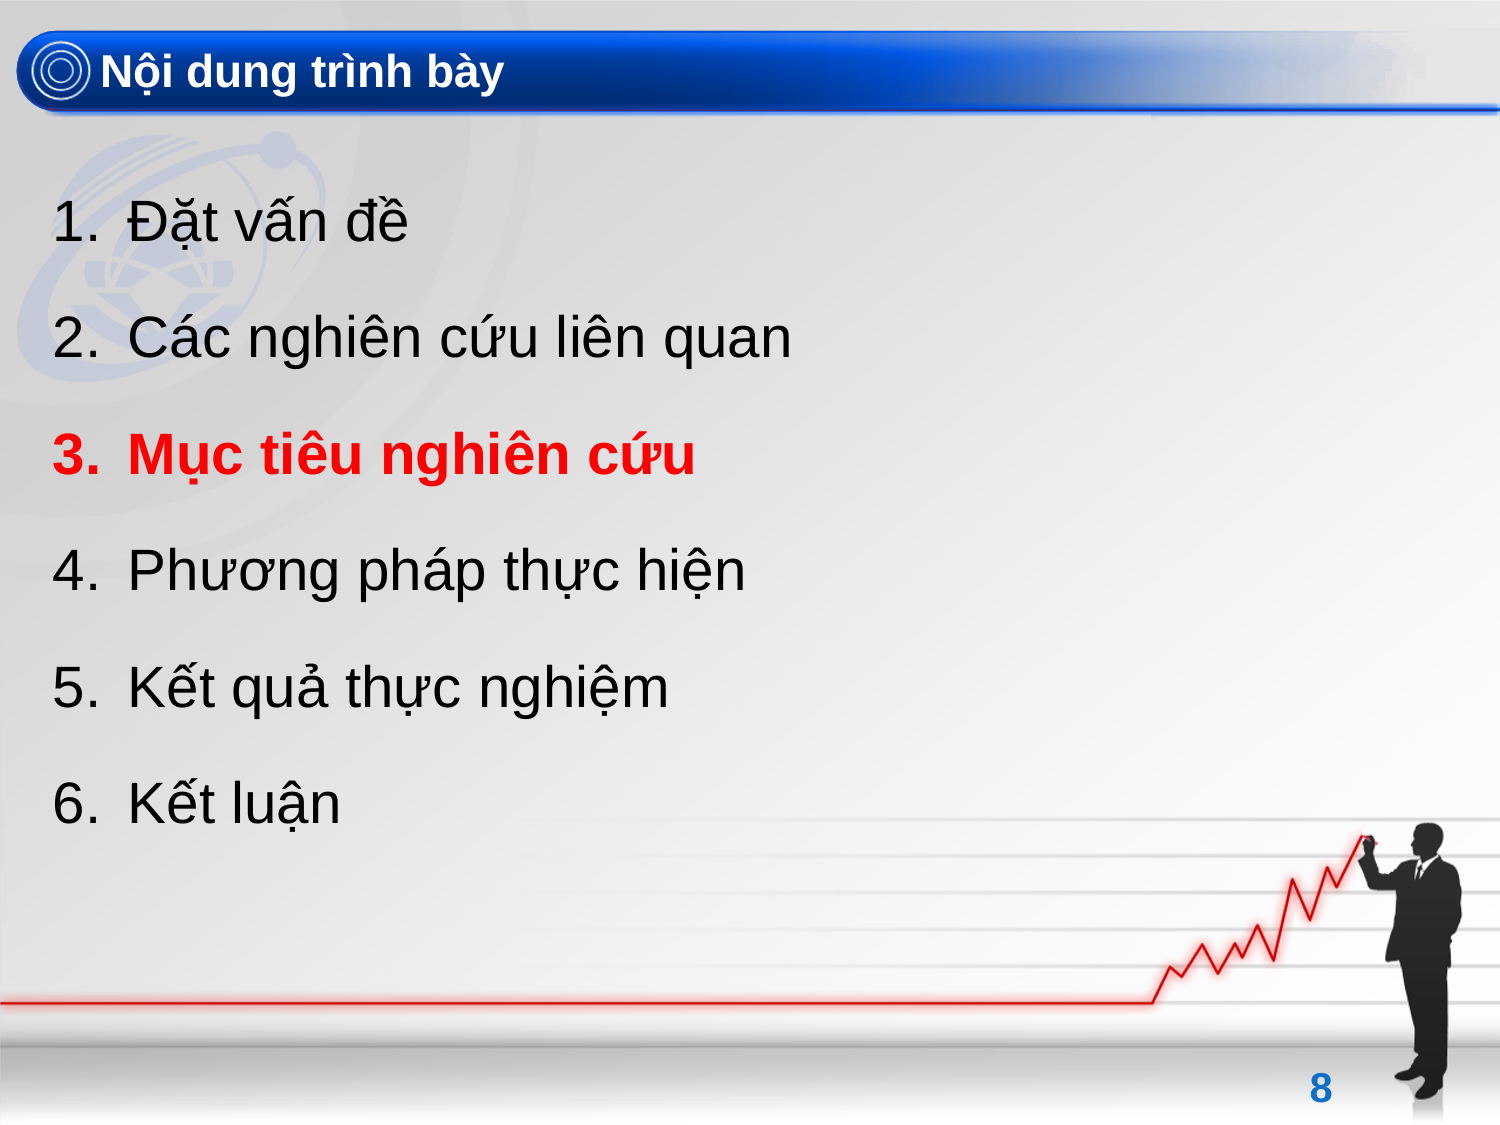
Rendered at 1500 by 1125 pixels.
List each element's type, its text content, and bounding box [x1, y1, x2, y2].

slide_number 8 [1253, 1056, 1360, 1116]
picture [0, 0, 1500, 1125]
list Đặt vấn đề Các nghiên cứu liên quan Mục tiêu nghiên cứu Phương pháp thực hiện Kết quả thực nghiệm Kết luận [37, 140, 1462, 1005]
